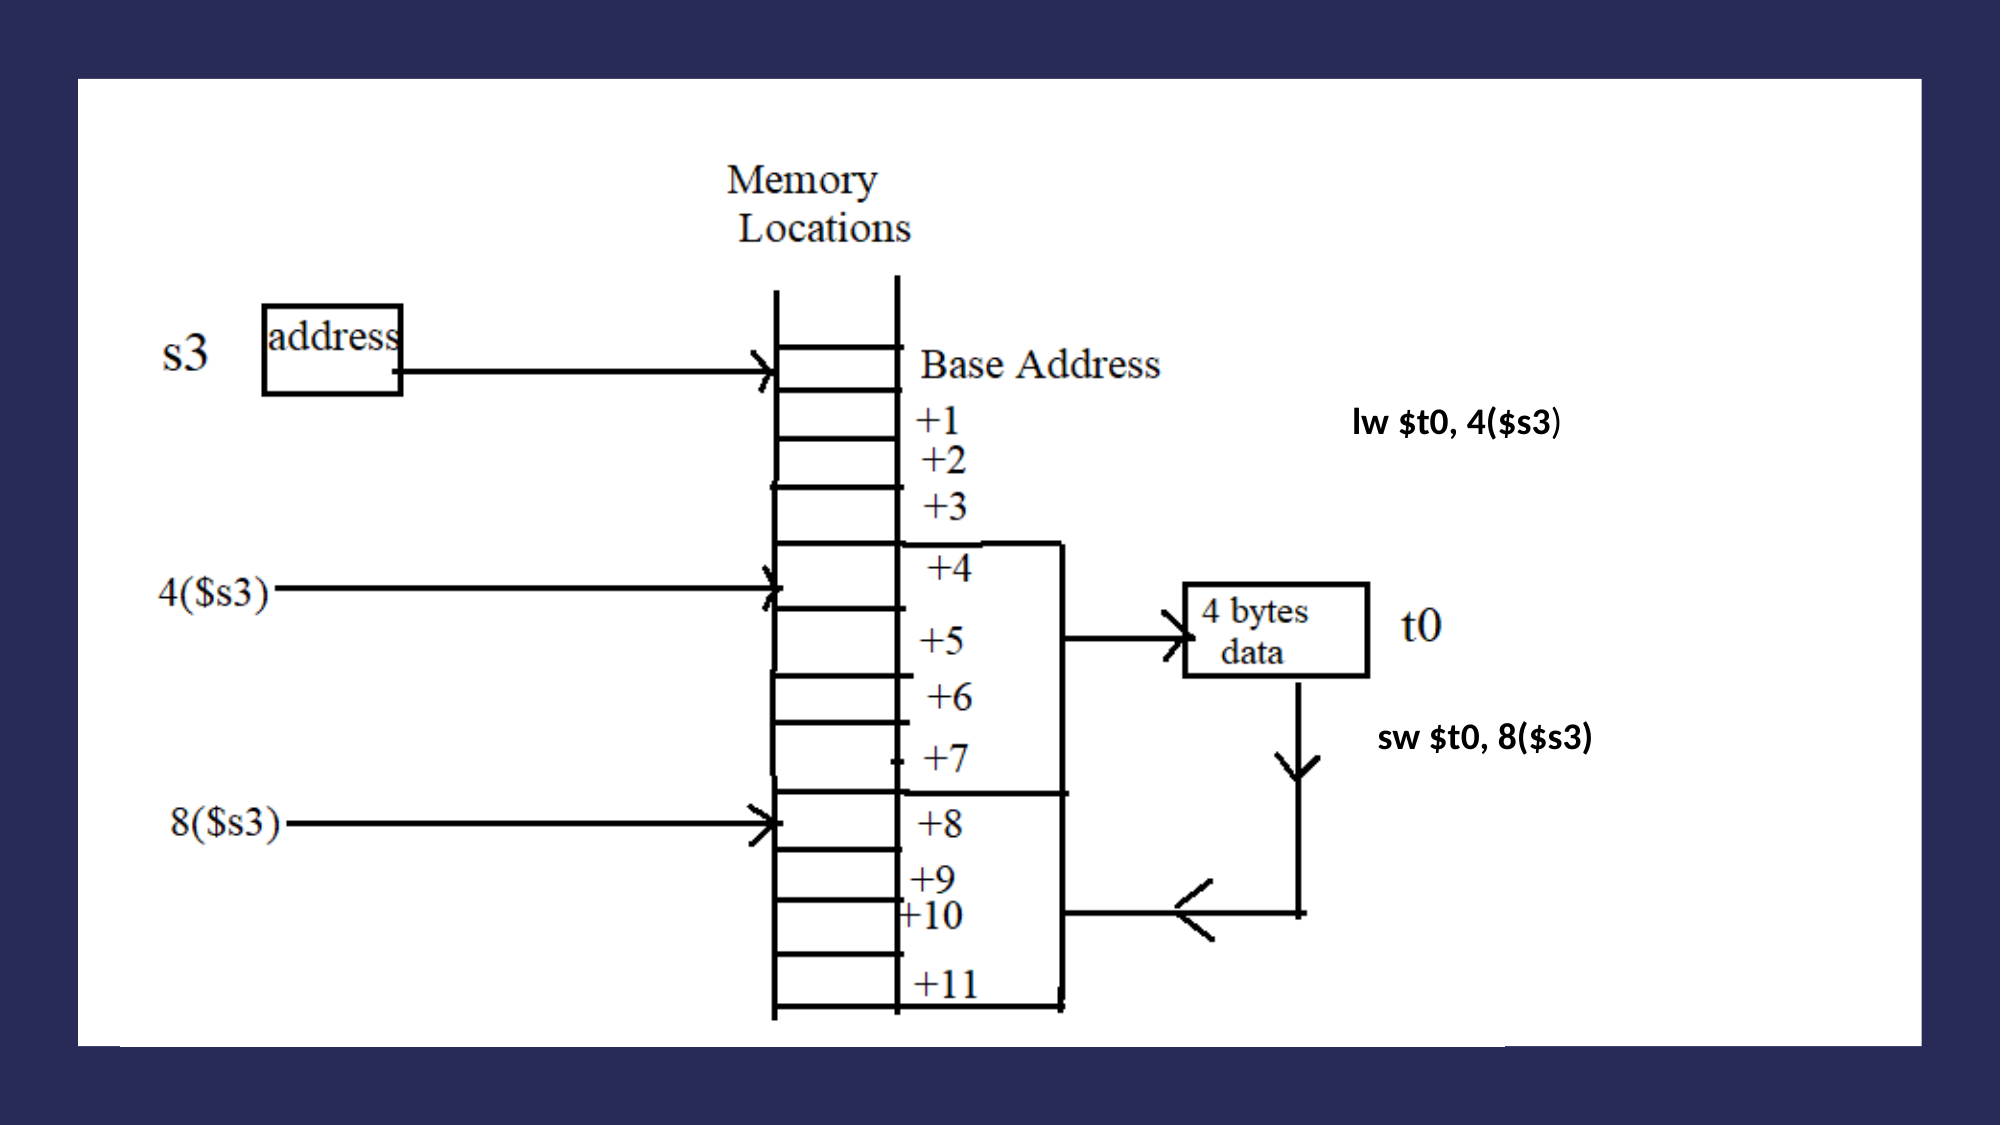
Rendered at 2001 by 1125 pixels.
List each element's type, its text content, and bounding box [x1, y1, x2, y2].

text_box [0, 0, 2000, 1125]
text_box [77, 78, 1923, 1047]
text_box lw $t0, 4($s3) sw $t0, 8($s3) [1505, 164, 1922, 764]
picture [120, 132, 1505, 1047]
